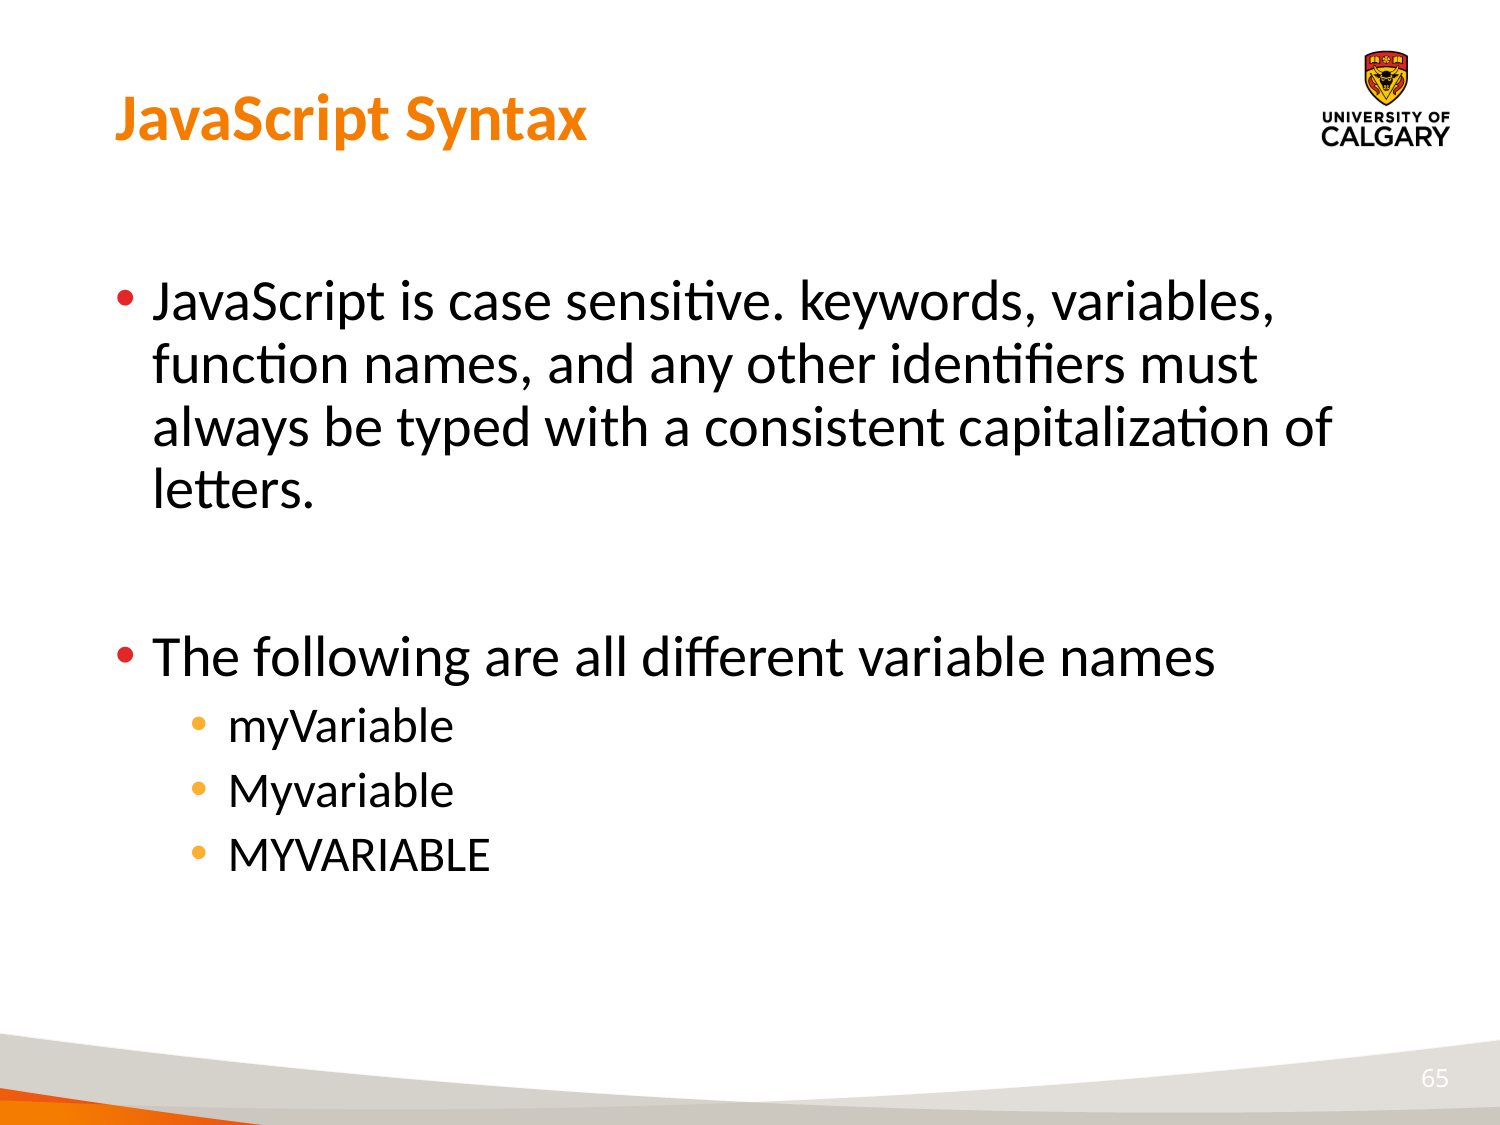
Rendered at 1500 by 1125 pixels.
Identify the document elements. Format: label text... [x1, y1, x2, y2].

picture [0, 0, 1500, 1125]
list JavaScript is case sensitive. keywords, variables, function names, and any other identifiers must always be typed with a consistent capitalization of letters. The following are all different variable names myVariable Myvariable MYVARIABLE [100, 262, 1438, 1000]
slide_number 65 [1126, 1057, 1465, 1099]
title JavaScript Syntax [100, 37, 1438, 200]
